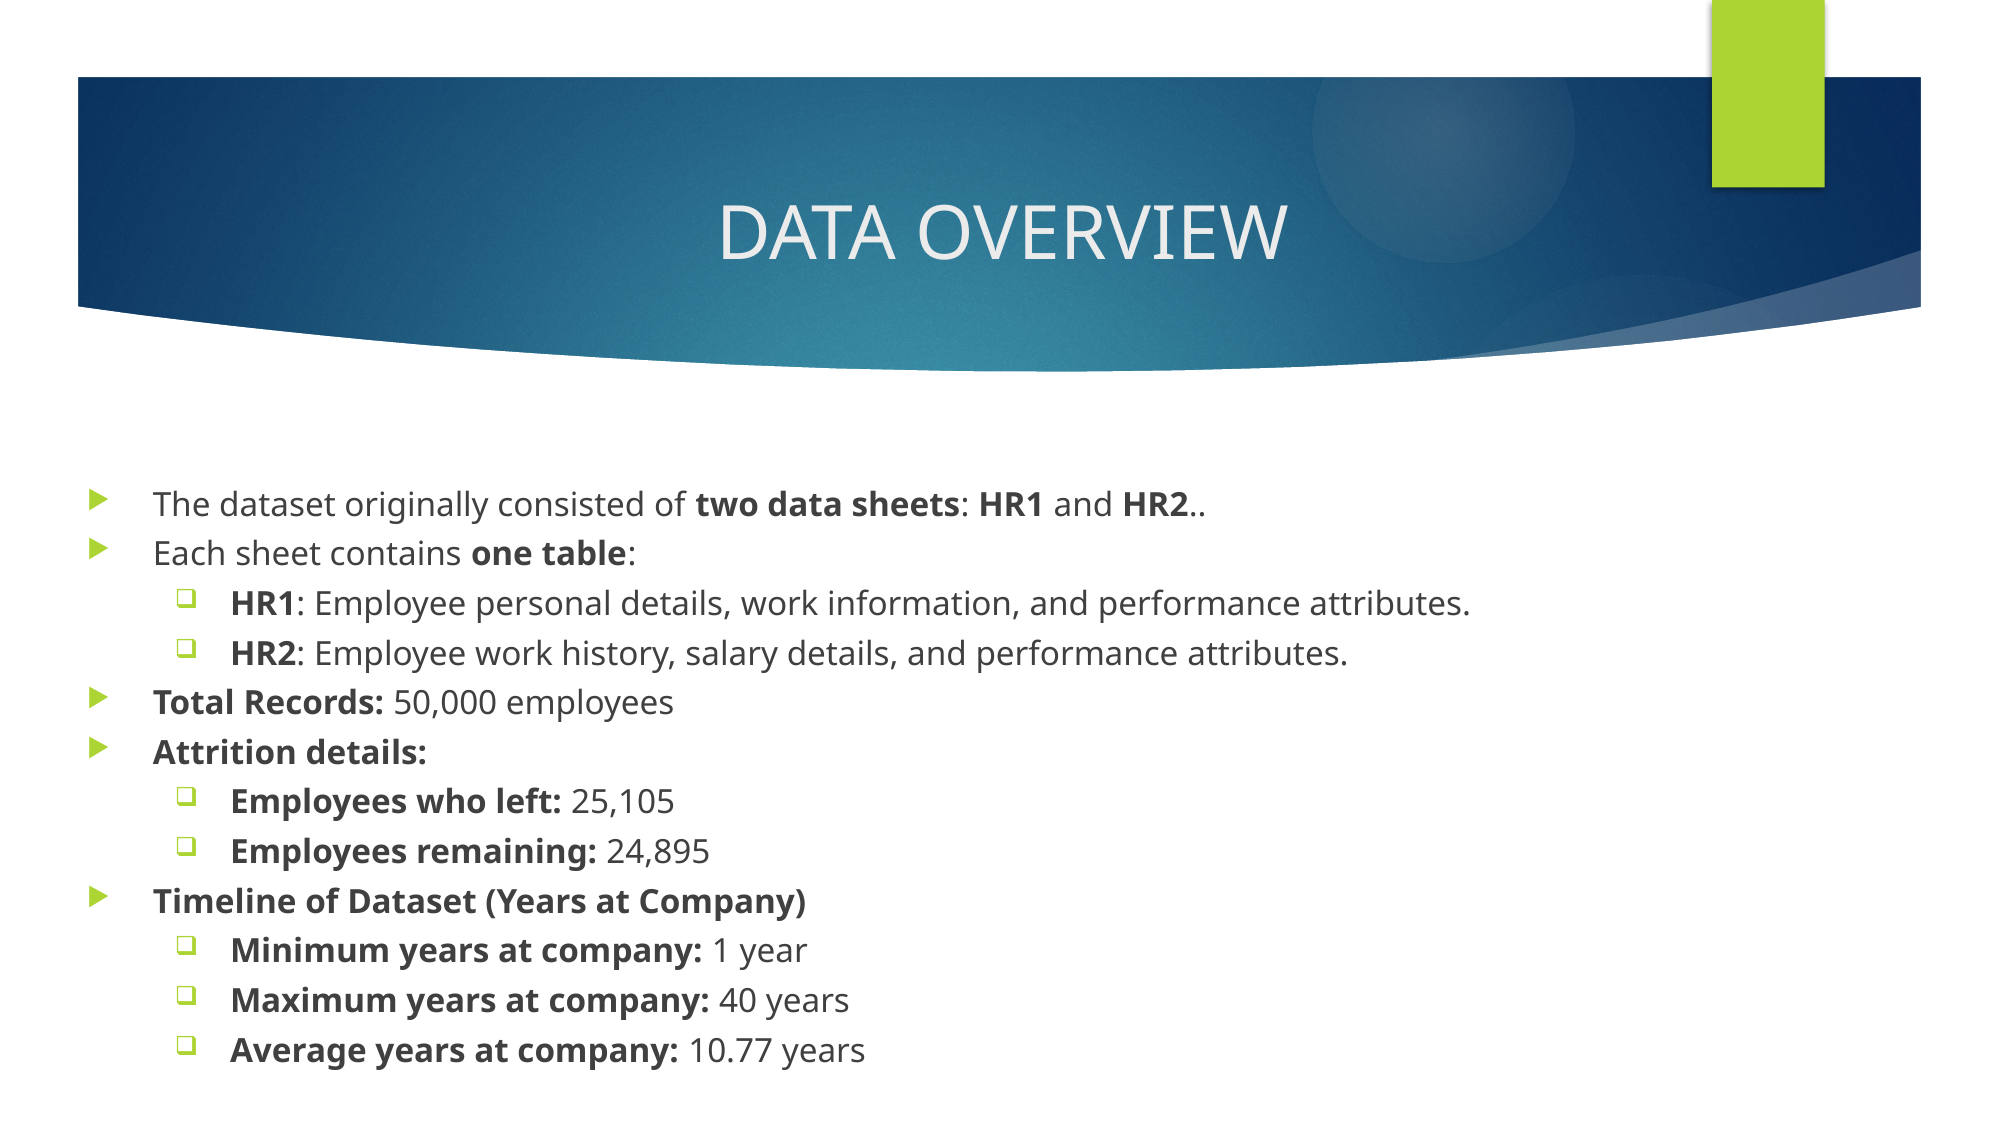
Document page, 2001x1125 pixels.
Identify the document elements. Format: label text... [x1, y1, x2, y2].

list The dataset originally consisted of two data sheets: HR1 and HR2.. Each sheet contains one table: HR1: Employee personal details, work information, and performance attributes. HR2: Employee work history, salary details, and performance attributes. Total Records: 50,000 employees Attrition details: Employees who left: 25,105 Employees remaining: 24,895 Timeline of Dataset (Years at Company) Minimum years at company: 1 year Maximum years at company: 40 years Average years at company: 10.77 years [71, 386, 1790, 1084]
title DATA OVERVIEW [163, 185, 1843, 275]
